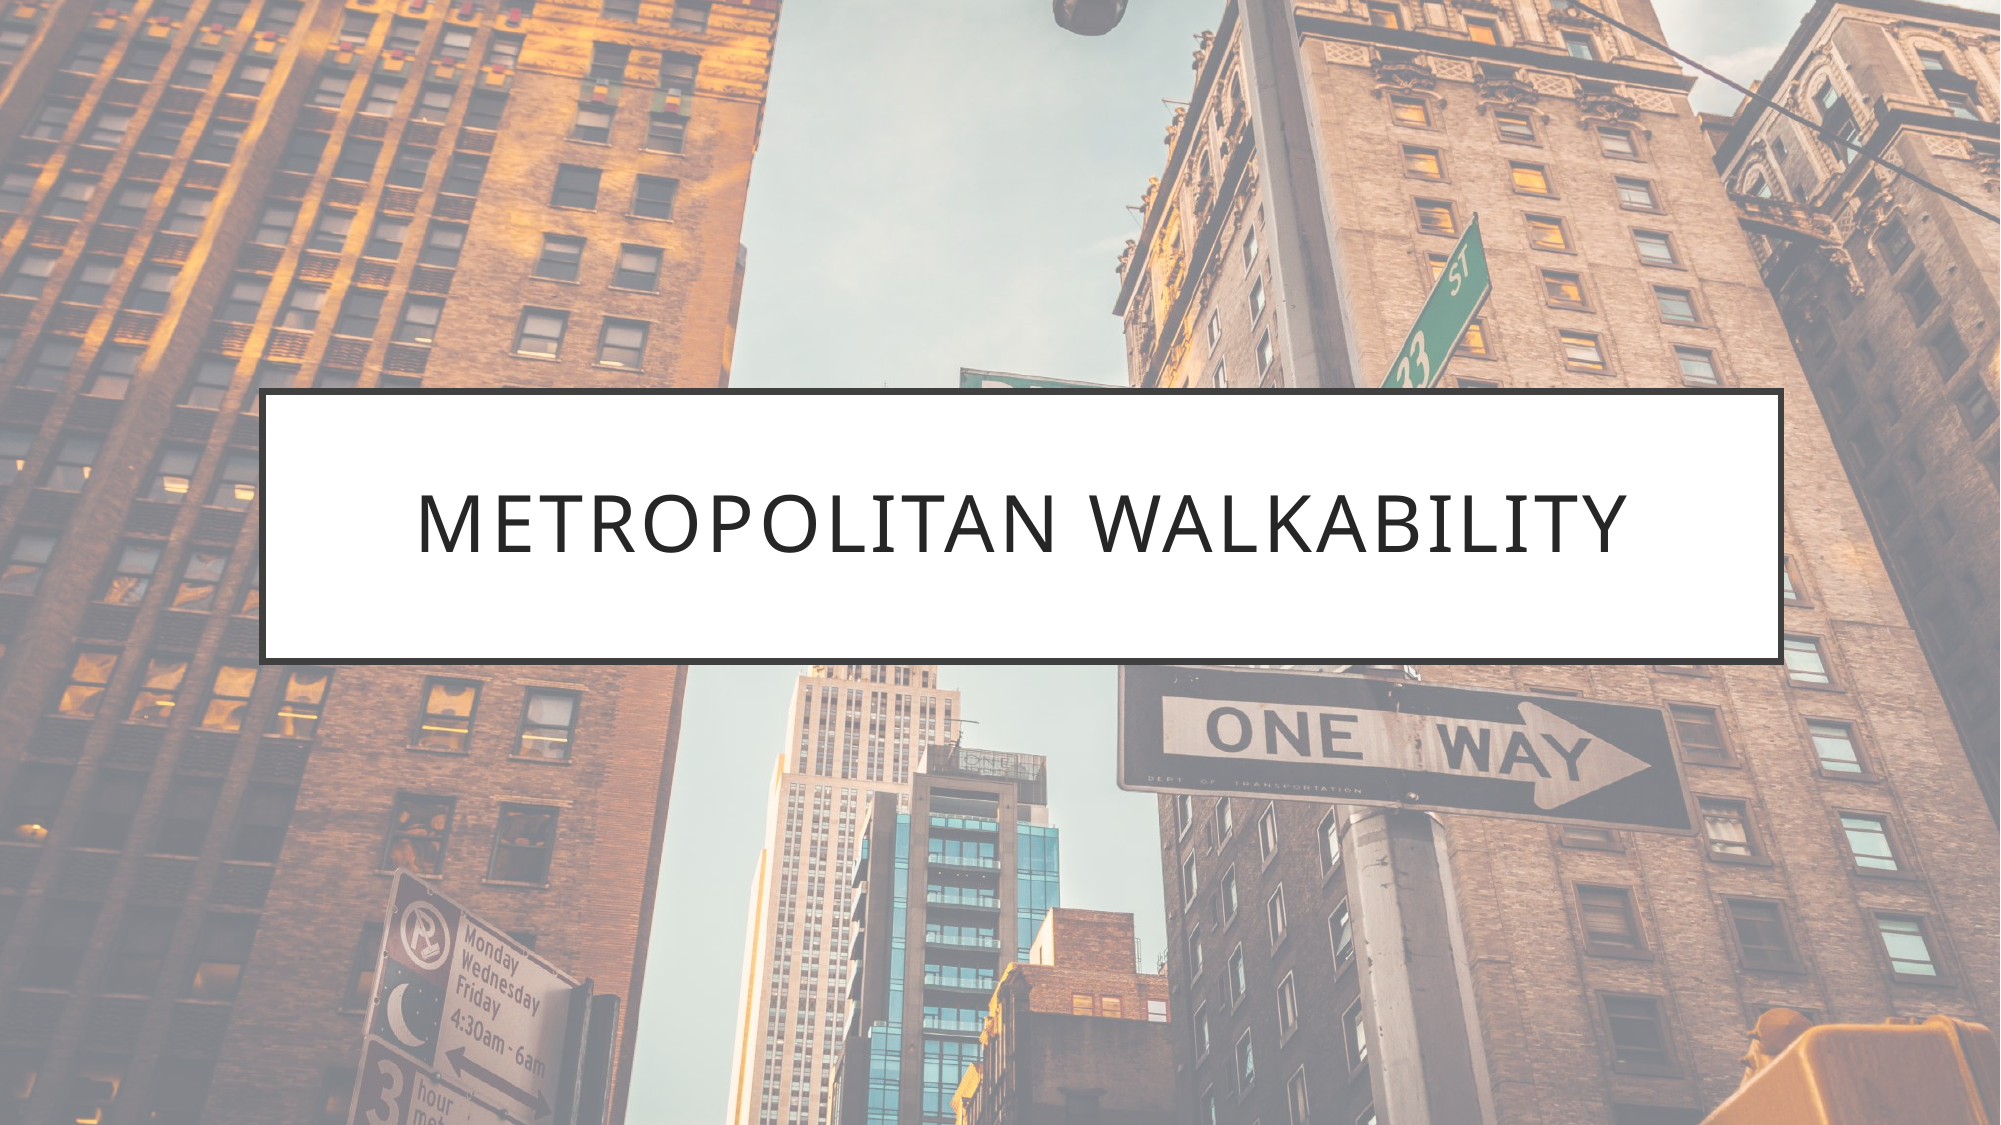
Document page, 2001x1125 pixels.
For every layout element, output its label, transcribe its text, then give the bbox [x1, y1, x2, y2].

title Metropolitan Walkability [259, 388, 1784, 665]
